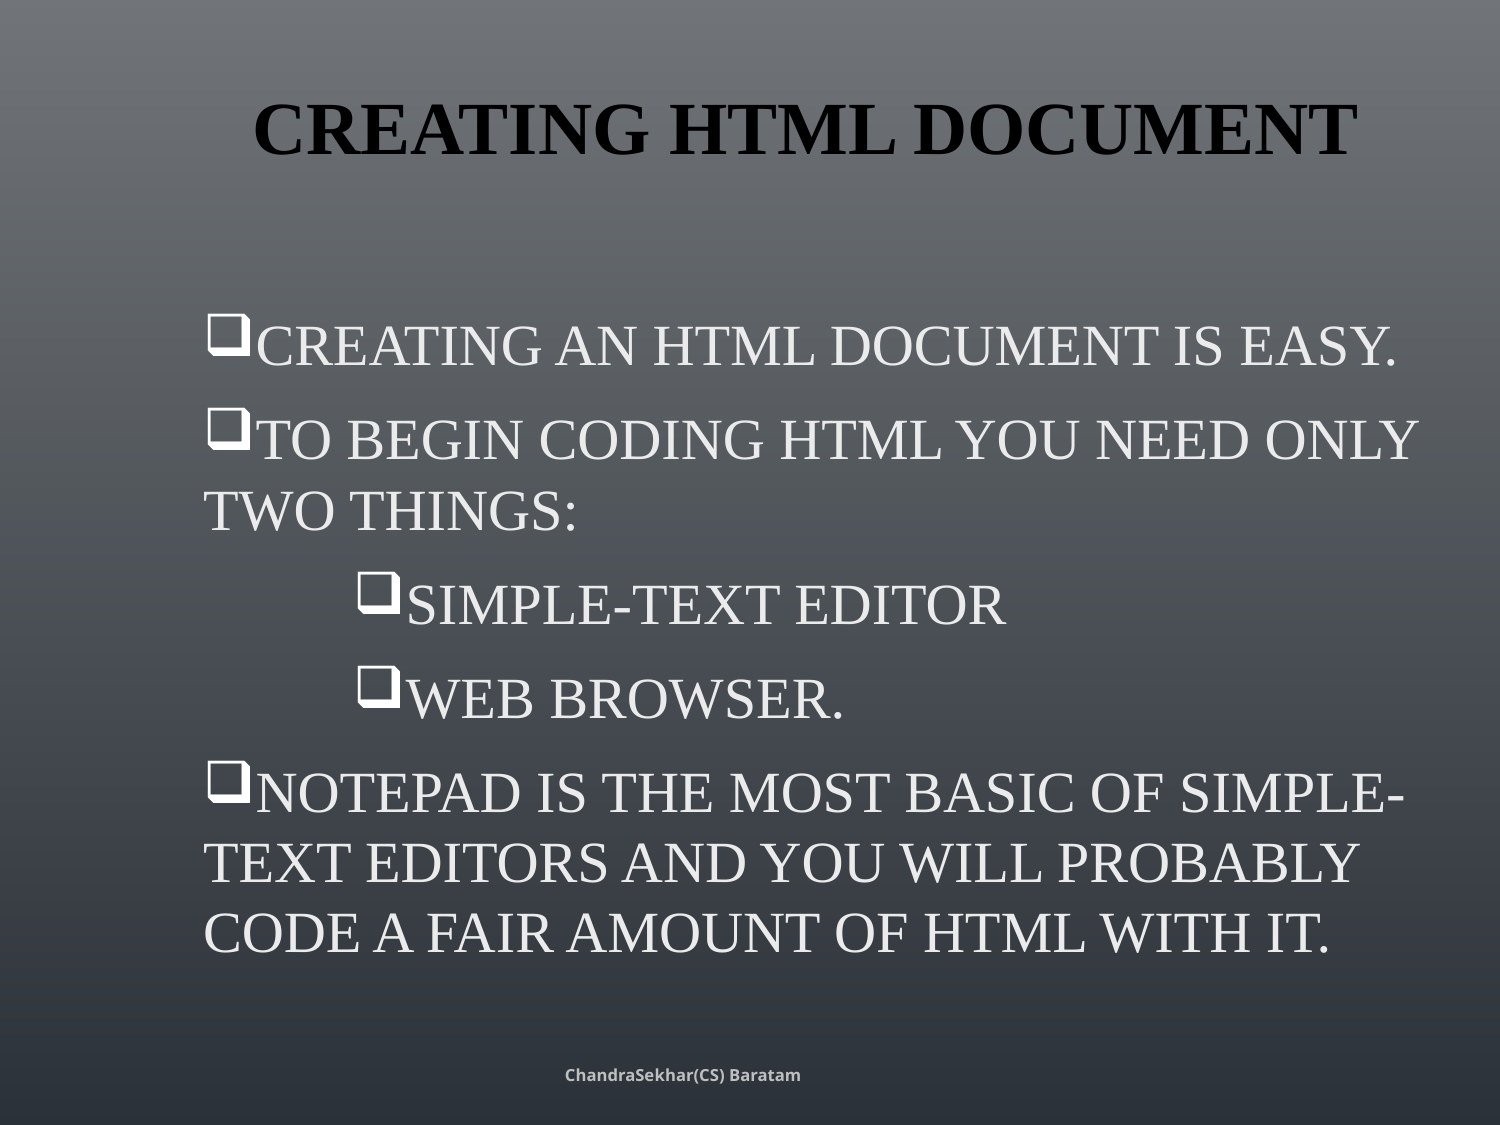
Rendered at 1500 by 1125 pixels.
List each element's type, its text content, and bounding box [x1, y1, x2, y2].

subtitle Creating an HTML document is easy. To begin coding HTML you need only two things: simple-text editor web browser. Notepad is the most basic of simple-text editors and you will probably code a fair amount of HTML with it. [203, 282, 1500, 990]
title Creating HTML Document [237, 16, 1410, 233]
footer ChandraSekhar(CS) Baratam [549, 1037, 1025, 1113]
